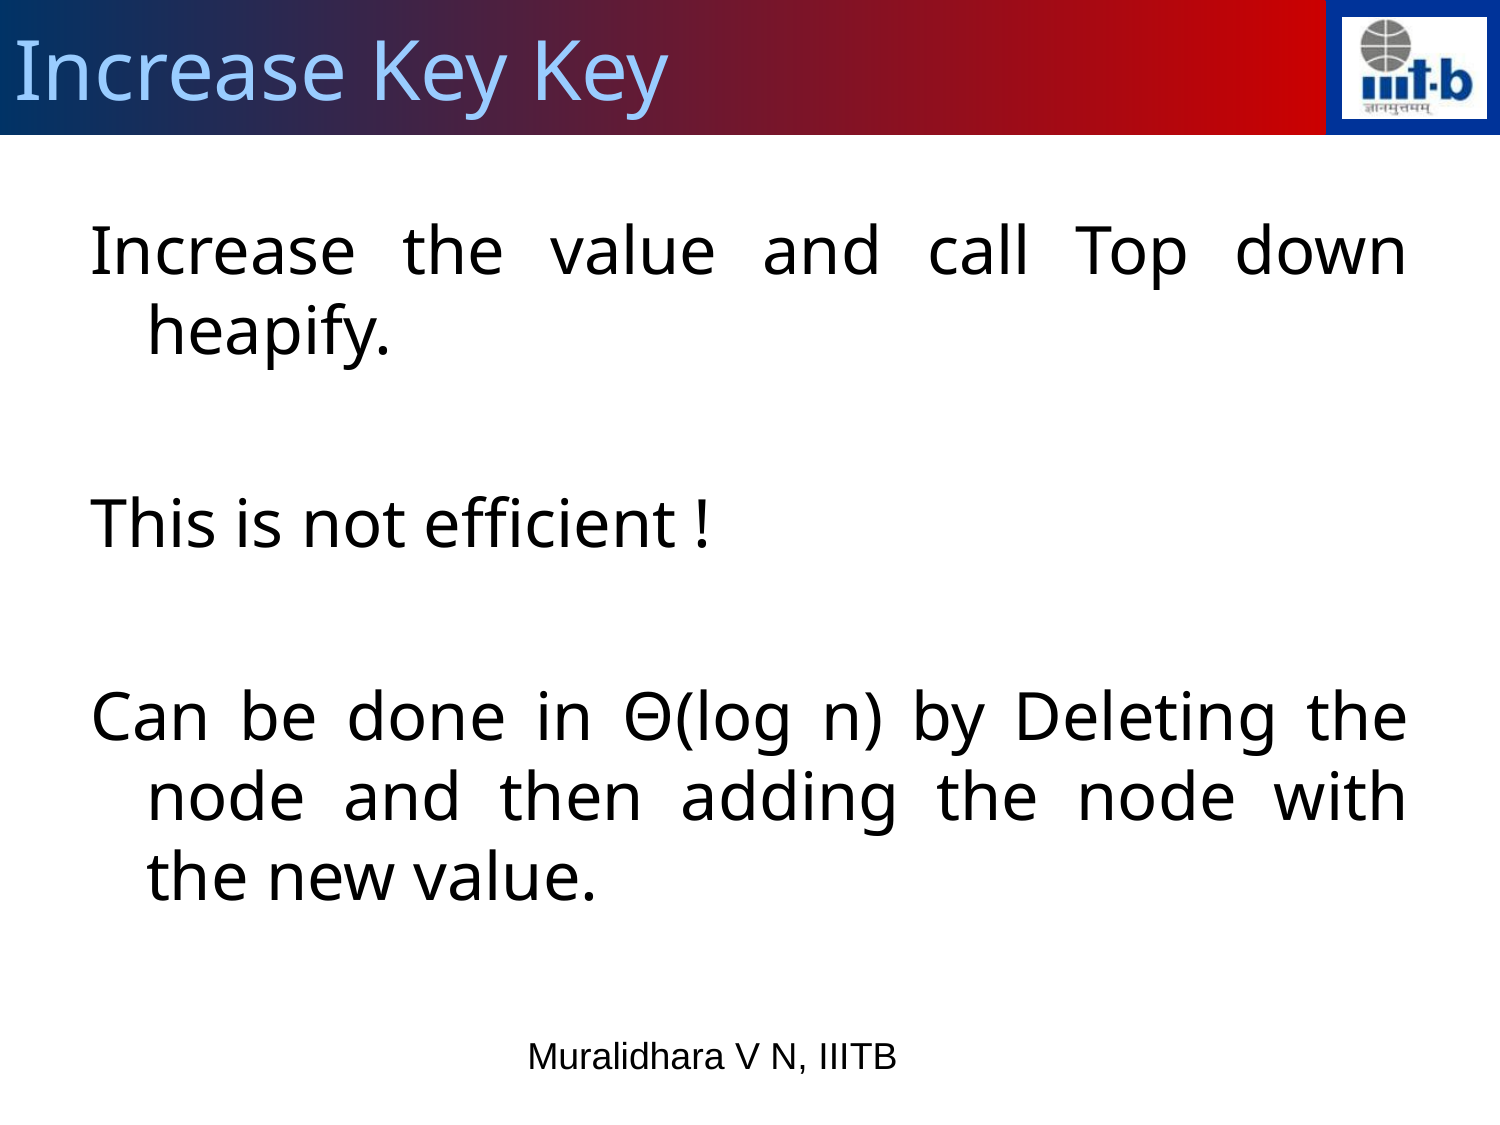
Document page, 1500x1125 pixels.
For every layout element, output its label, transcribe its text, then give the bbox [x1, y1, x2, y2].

picture [1342, 17, 1487, 119]
title Increase Key Key [0, 0, 1326, 136]
list Increase the value and call Top down heapify. This is not efficient ! Can be done in Θ(log n) by Deleting the node and then adding the node with the new value. [74, 199, 1426, 1006]
footer Muralidhara V N, IIITB [512, 1024, 988, 1103]
